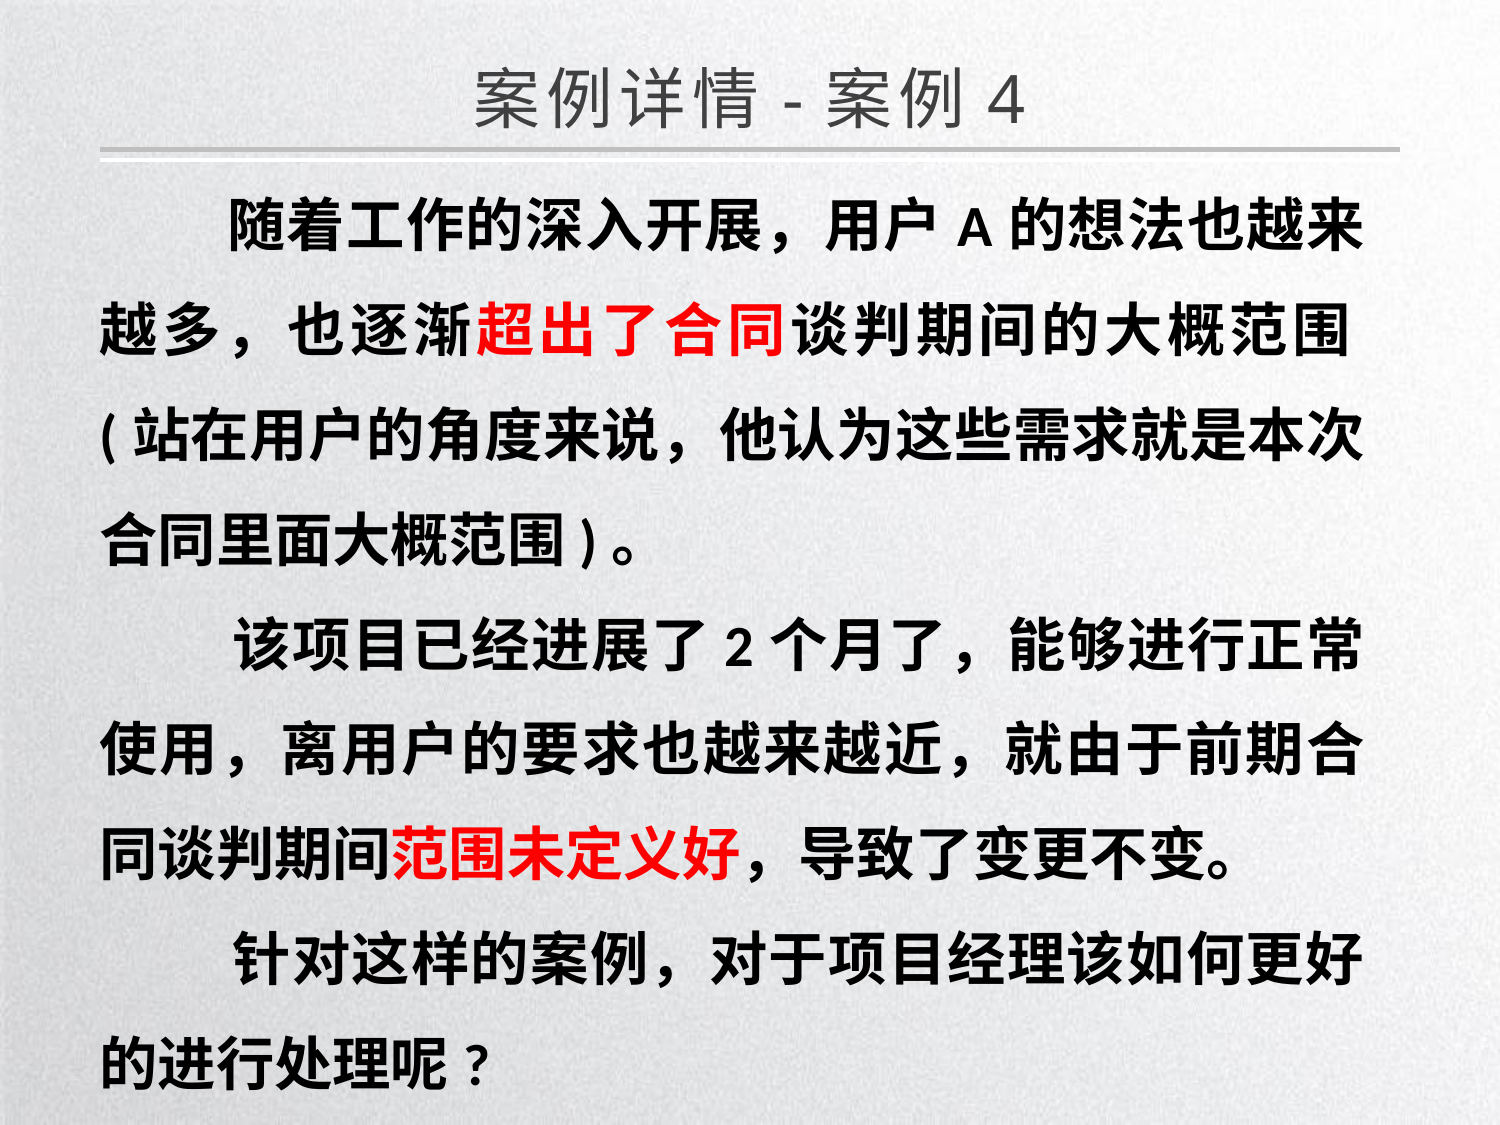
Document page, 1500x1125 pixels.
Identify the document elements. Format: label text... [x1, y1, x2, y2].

picture [0, 0, 1500, 1125]
text_box 案例详情-案例4 [459, 49, 1041, 145]
text_box 随着工作的深入开展，用户A的想法也越来越多，也逐渐超出了合同谈判期间的大概范围(站在用户的角度来说，他认为这些需求就是本次合同里面大概范围)。 该项目已经进展了2个月了，能够进行正常使用，离用户的要求也越来越近，就由于前期合同谈判期间范围未定义好，导致了变更不变。 针对这样的案例，对于项目经理该如何更好的进行处理呢? [84, 145, 1380, 1105]
